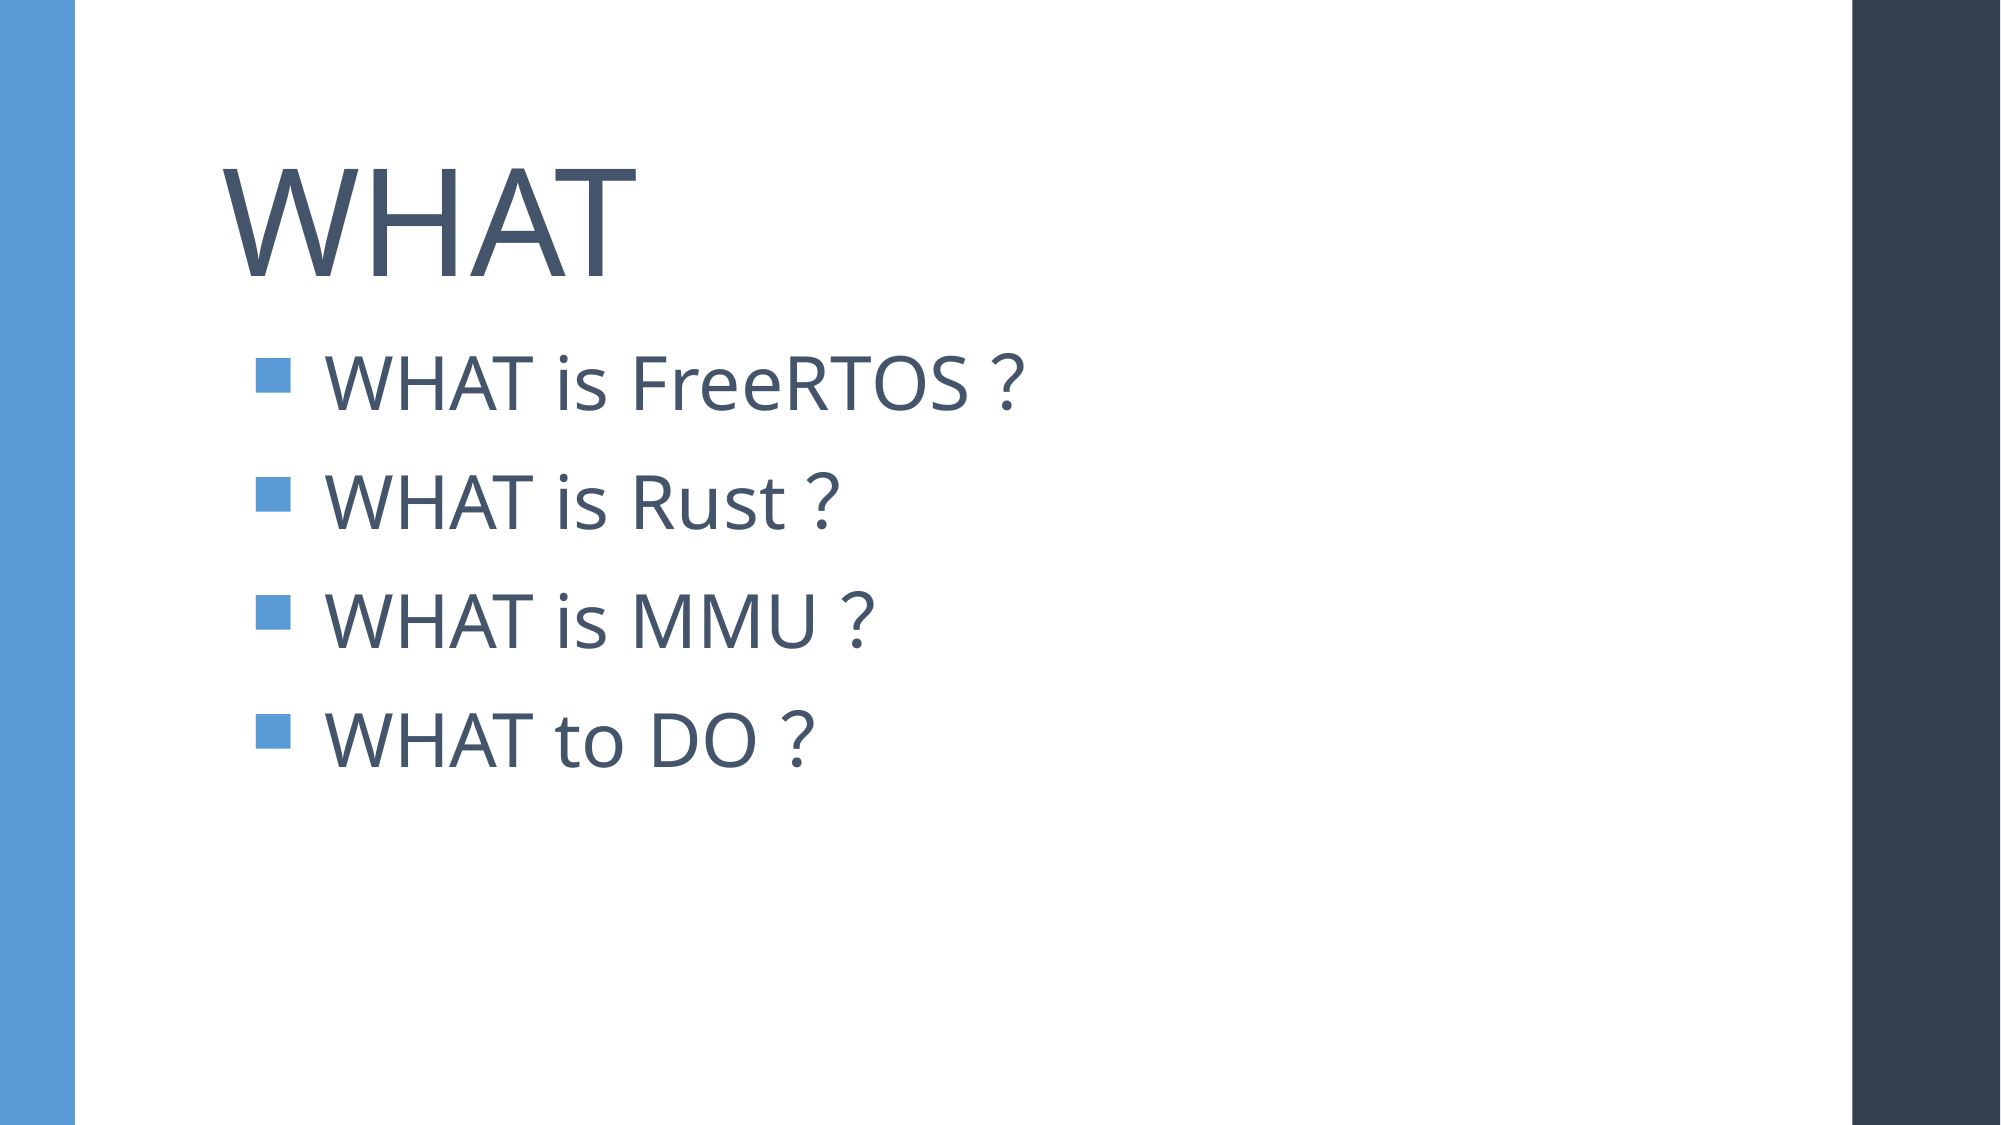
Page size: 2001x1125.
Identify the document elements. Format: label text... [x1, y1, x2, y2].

title WHAT [206, 124, 1752, 315]
list WHAT is FreeRTOS？ WHAT is Rust？ WHAT is MMU？ WHAT to DO？ [206, 335, 1752, 1065]
slide_number [1852, 1012, 2000, 1110]
